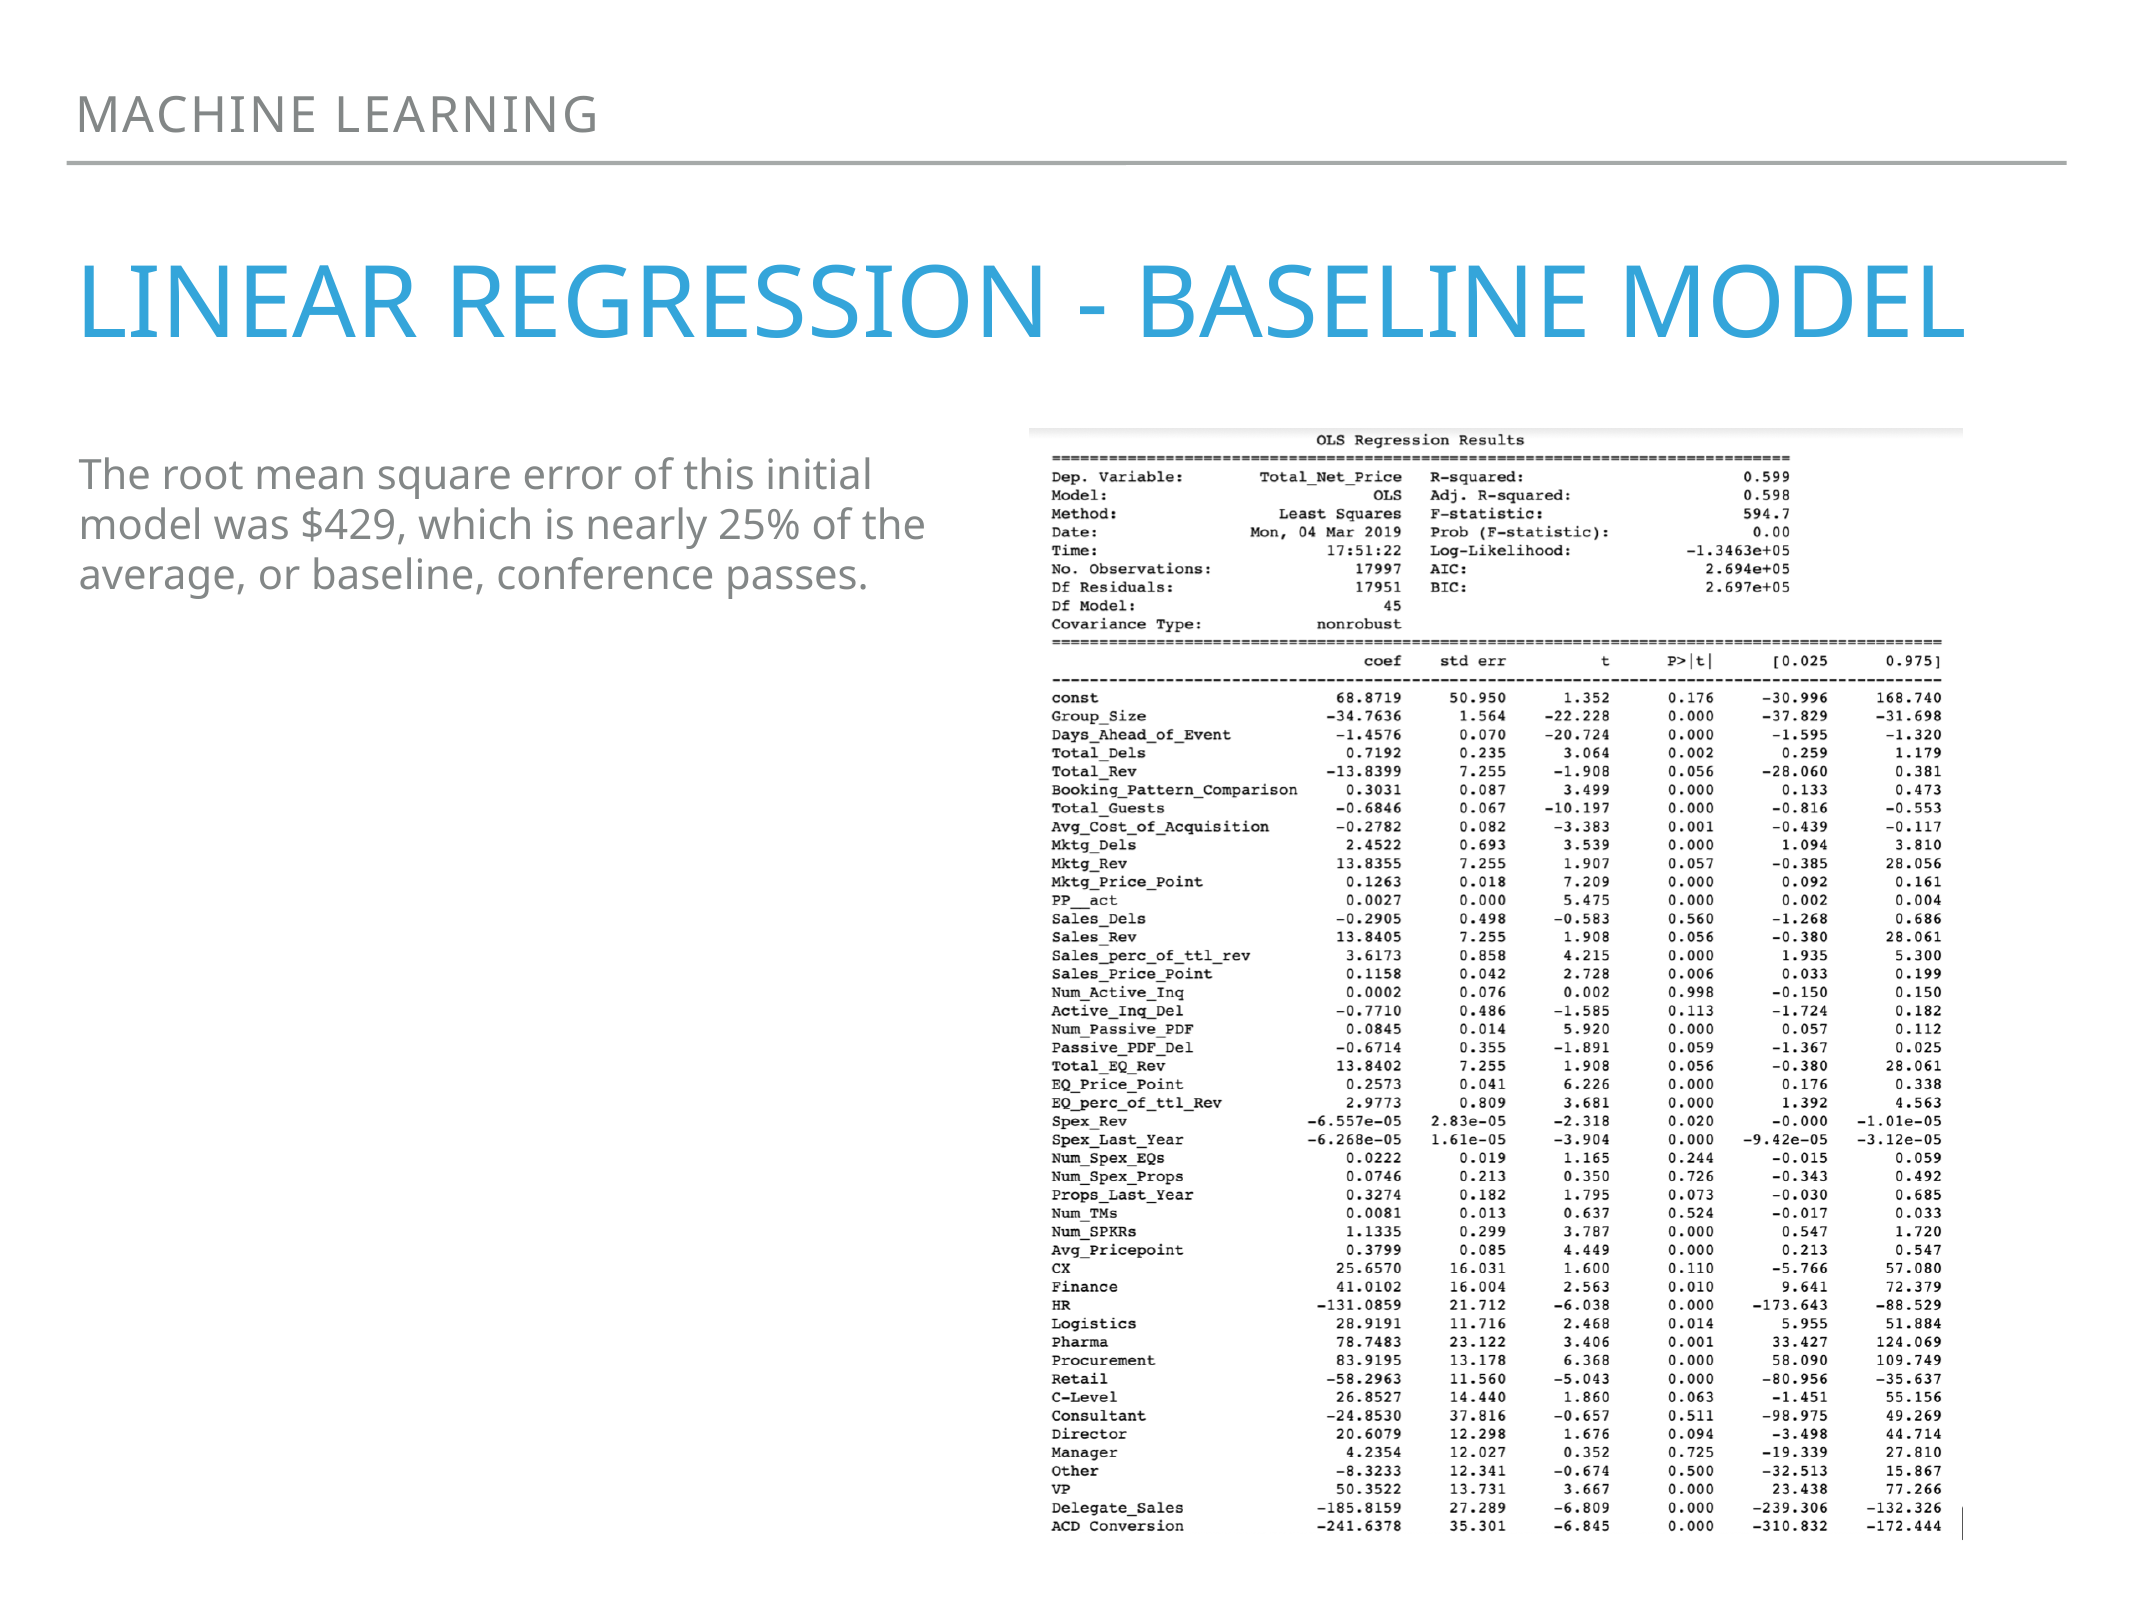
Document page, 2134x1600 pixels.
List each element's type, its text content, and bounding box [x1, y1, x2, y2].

text_box The root mean square error of this initial model was $429, which is nearly 25% of the average, or baseline, conference passes. [70, 439, 953, 607]
title LINEAR REGRESSION - Baseline model [66, 251, 2068, 372]
picture [1028, 427, 1963, 1544]
list MACHINE LEARNING [66, 74, 1901, 151]
